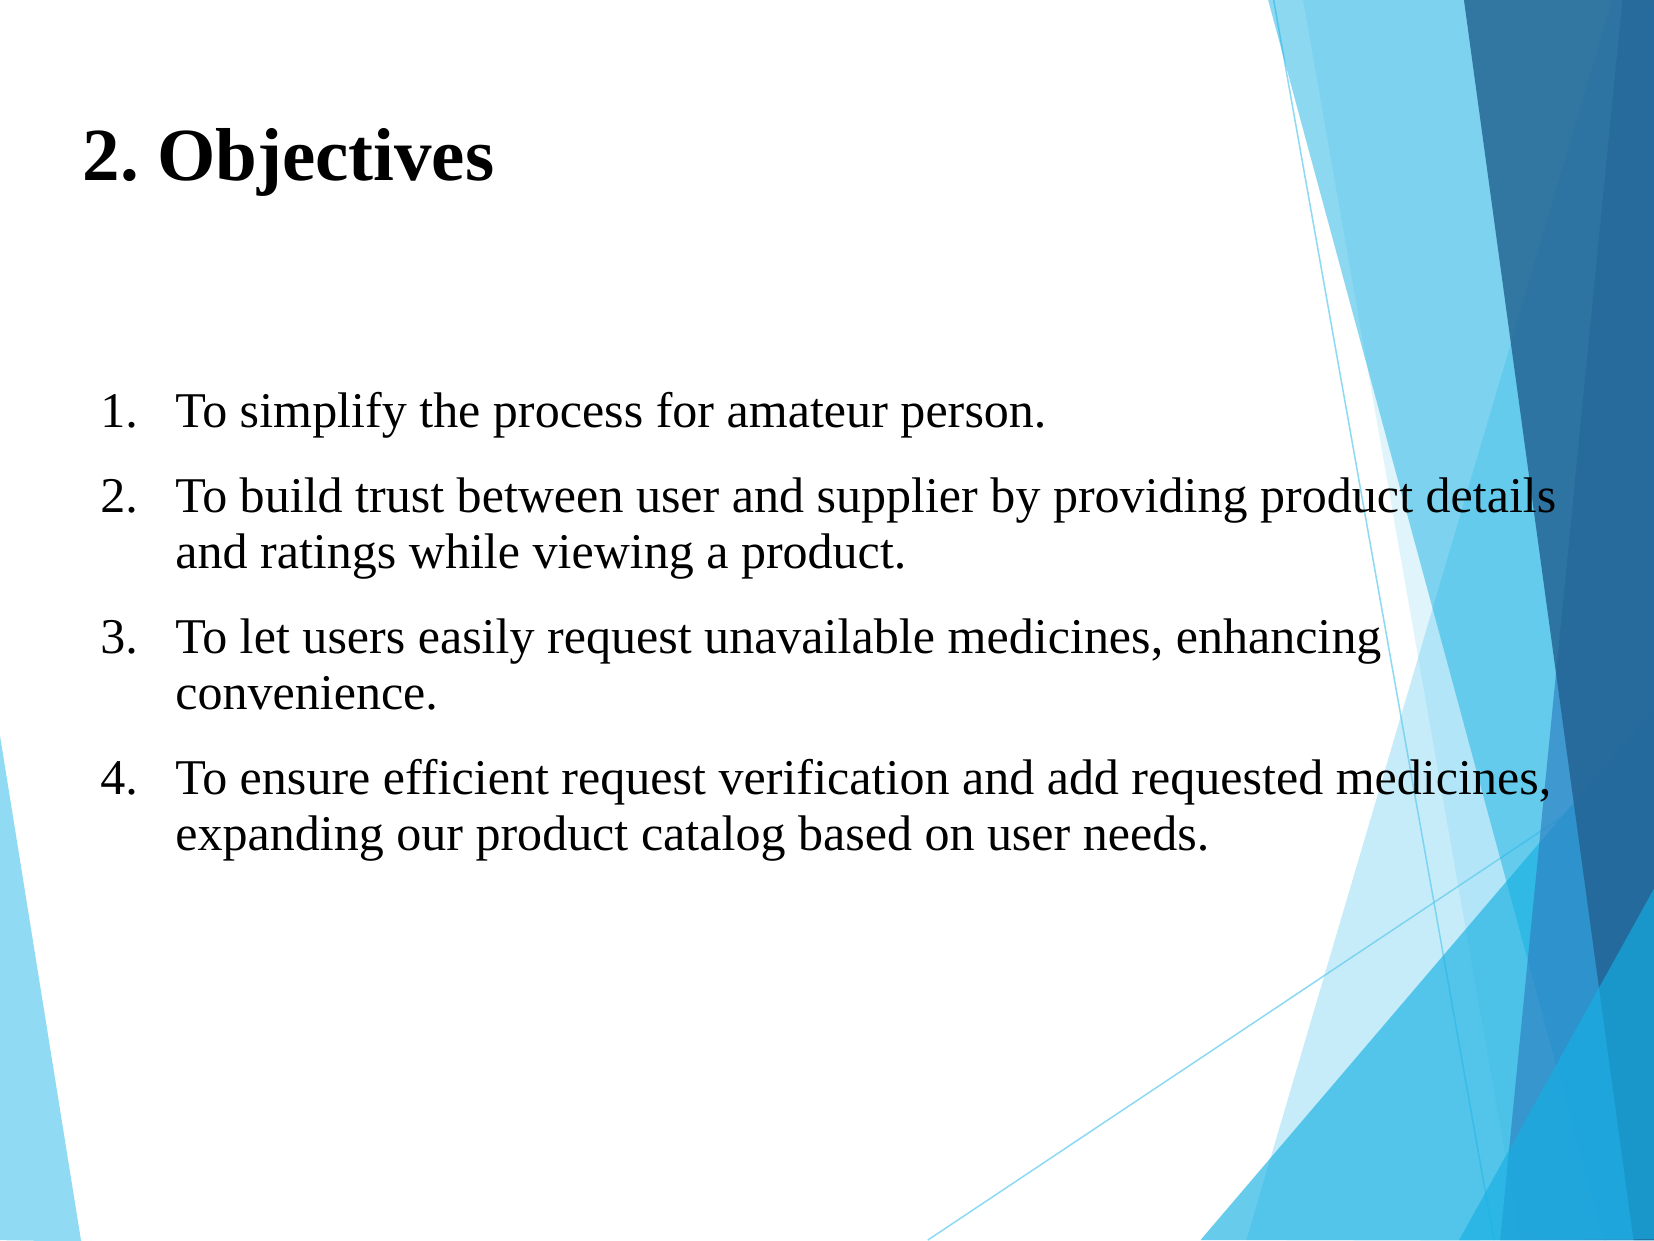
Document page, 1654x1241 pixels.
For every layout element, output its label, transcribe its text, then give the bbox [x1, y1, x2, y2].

text_box 2. Objectives [82, 49, 1571, 257]
text_box To simplify the process for amateur person. To build trust between user and supplier by providing product details and ratings while viewing a product. To let users easily request unavailable medicines, enhancing convenience. To ensure efficient request verification and add requested medicines, expanding our product catalog based on user needs. [82, 290, 1571, 1109]
